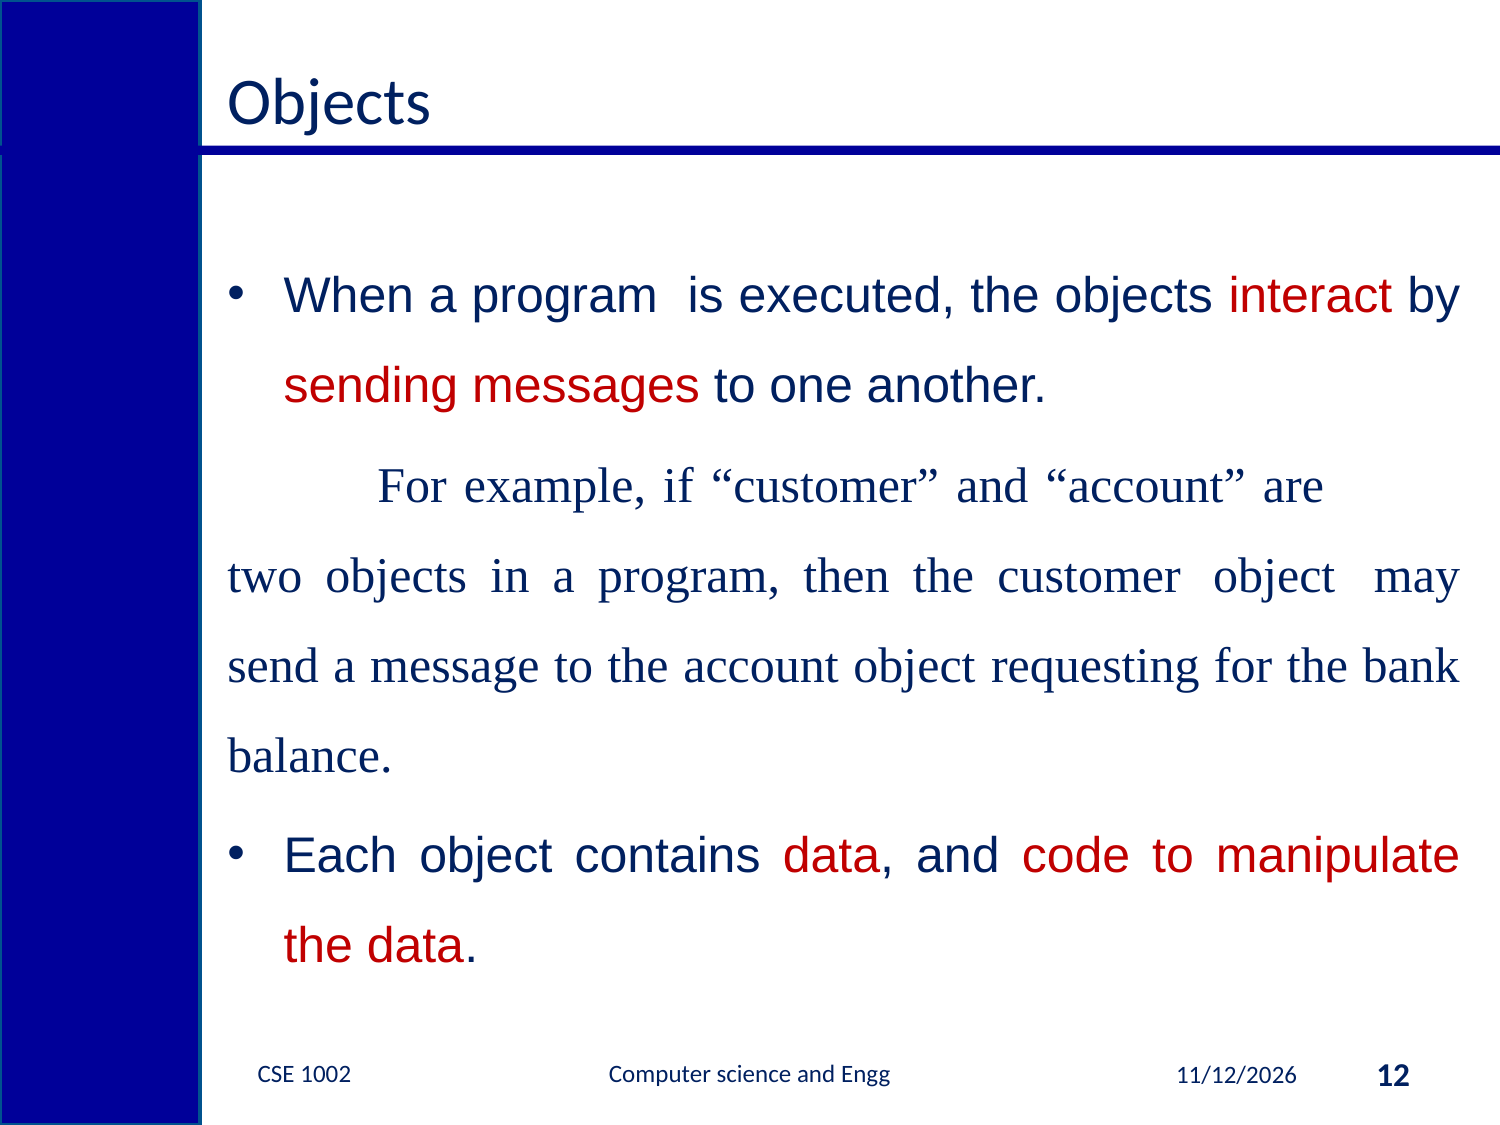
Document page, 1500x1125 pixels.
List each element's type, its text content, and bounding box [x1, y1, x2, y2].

title Objects [212, 50, 1496, 146]
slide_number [1050, 1043, 1313, 1104]
slide_number 12 [1312, 1042, 1425, 1103]
list When a program is executed, the objects interact by sending messages to one another. For example, if “customer” and “account” are two objects in a program, then the customer object may send a message to the account object requesting for the bank balance. Each object contains data, and code to manipulate the data. [212, 224, 1475, 1055]
footer CSE 1002 Computer science and Engg [212, 1042, 938, 1103]
